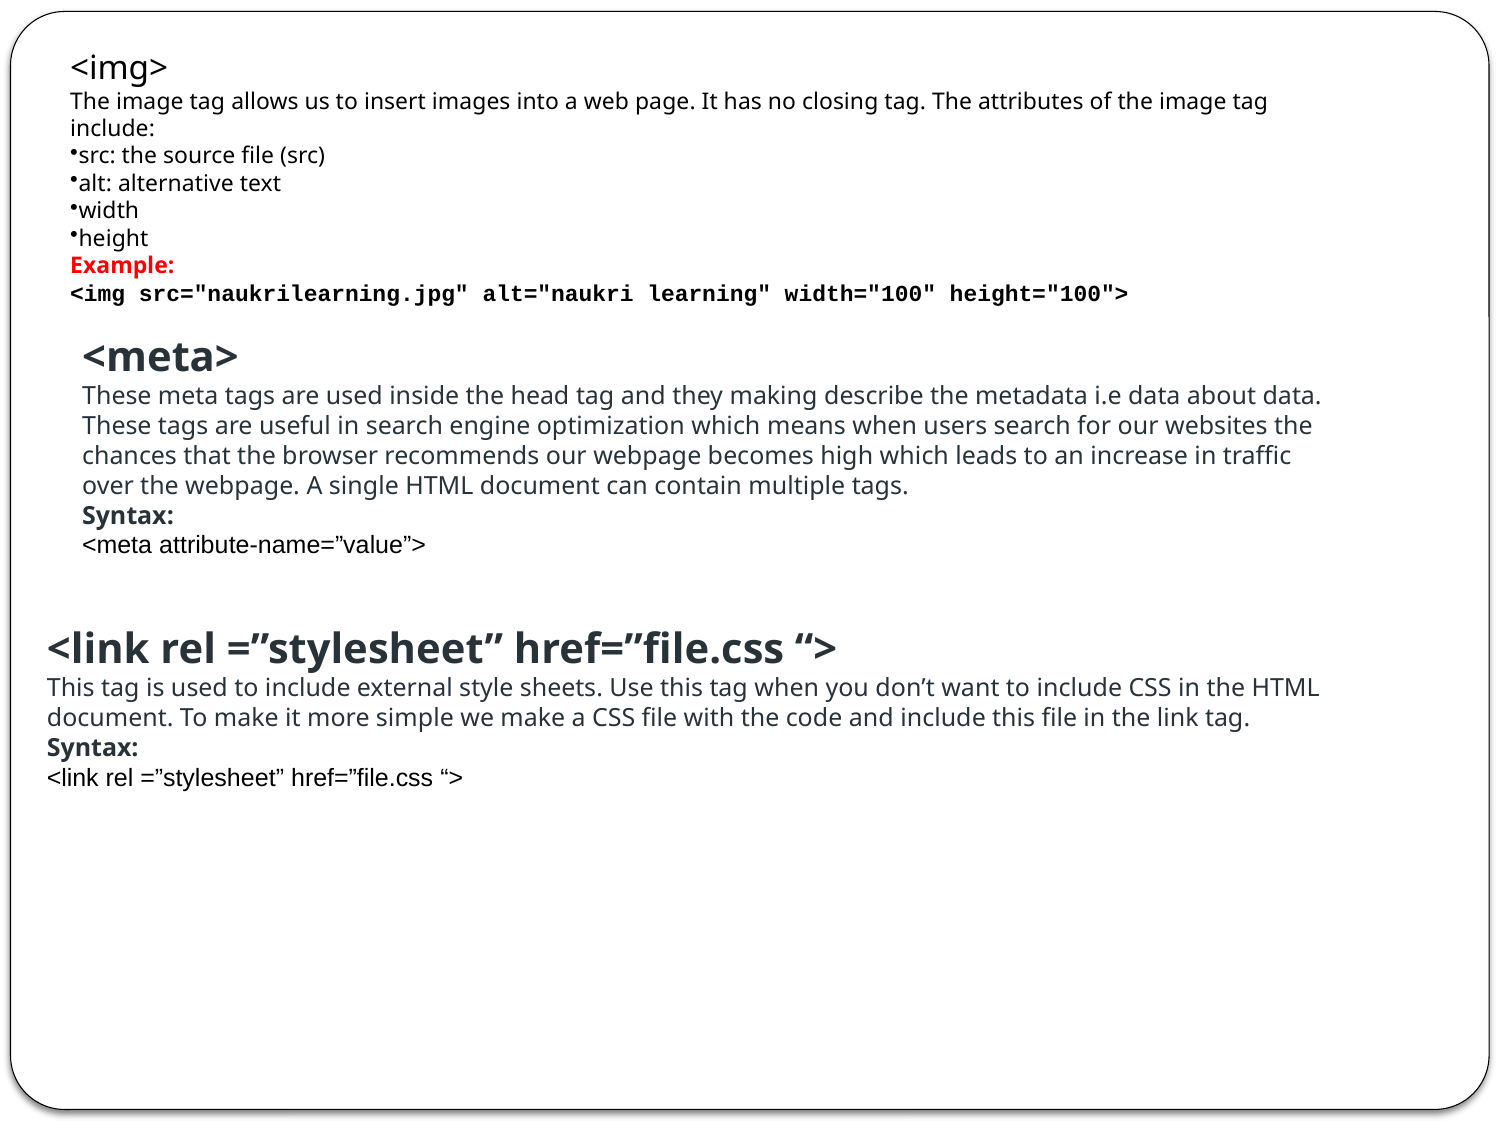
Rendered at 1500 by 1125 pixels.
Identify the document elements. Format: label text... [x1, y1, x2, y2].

text_box <meta> These meta tags are used inside the head tag and they making describe the metadata i.e data about data. These tags are useful in search engine optimization which means when users search for our websites the chances that the browser recommends our webpage becomes high which leads to an increase in traffic over the webpage. A single HTML document can contain multiple tags. Syntax: <meta attribute-name=”value”> [82, 329, 1336, 560]
text_box <link rel =”stylesheet” href=”file.css “> This tag is used to include external style sheets. Use this tag when you don’t want to include CSS in the HTML document. To make it more simple we make a CSS file with the code and include this file in the link tag. Syntax: <link rel =”stylesheet” href=”file.css “> [46, 621, 1383, 792]
text_box <img> The image tag allows us to insert images into a web page. It has no closing tag. The attributes of the image tag include: src: the source file (src) alt: alternative text width height Example: <img src="naukrilearning.jpg" alt="naukri learning" width="100" height="100"> [70, 22, 1289, 306]
